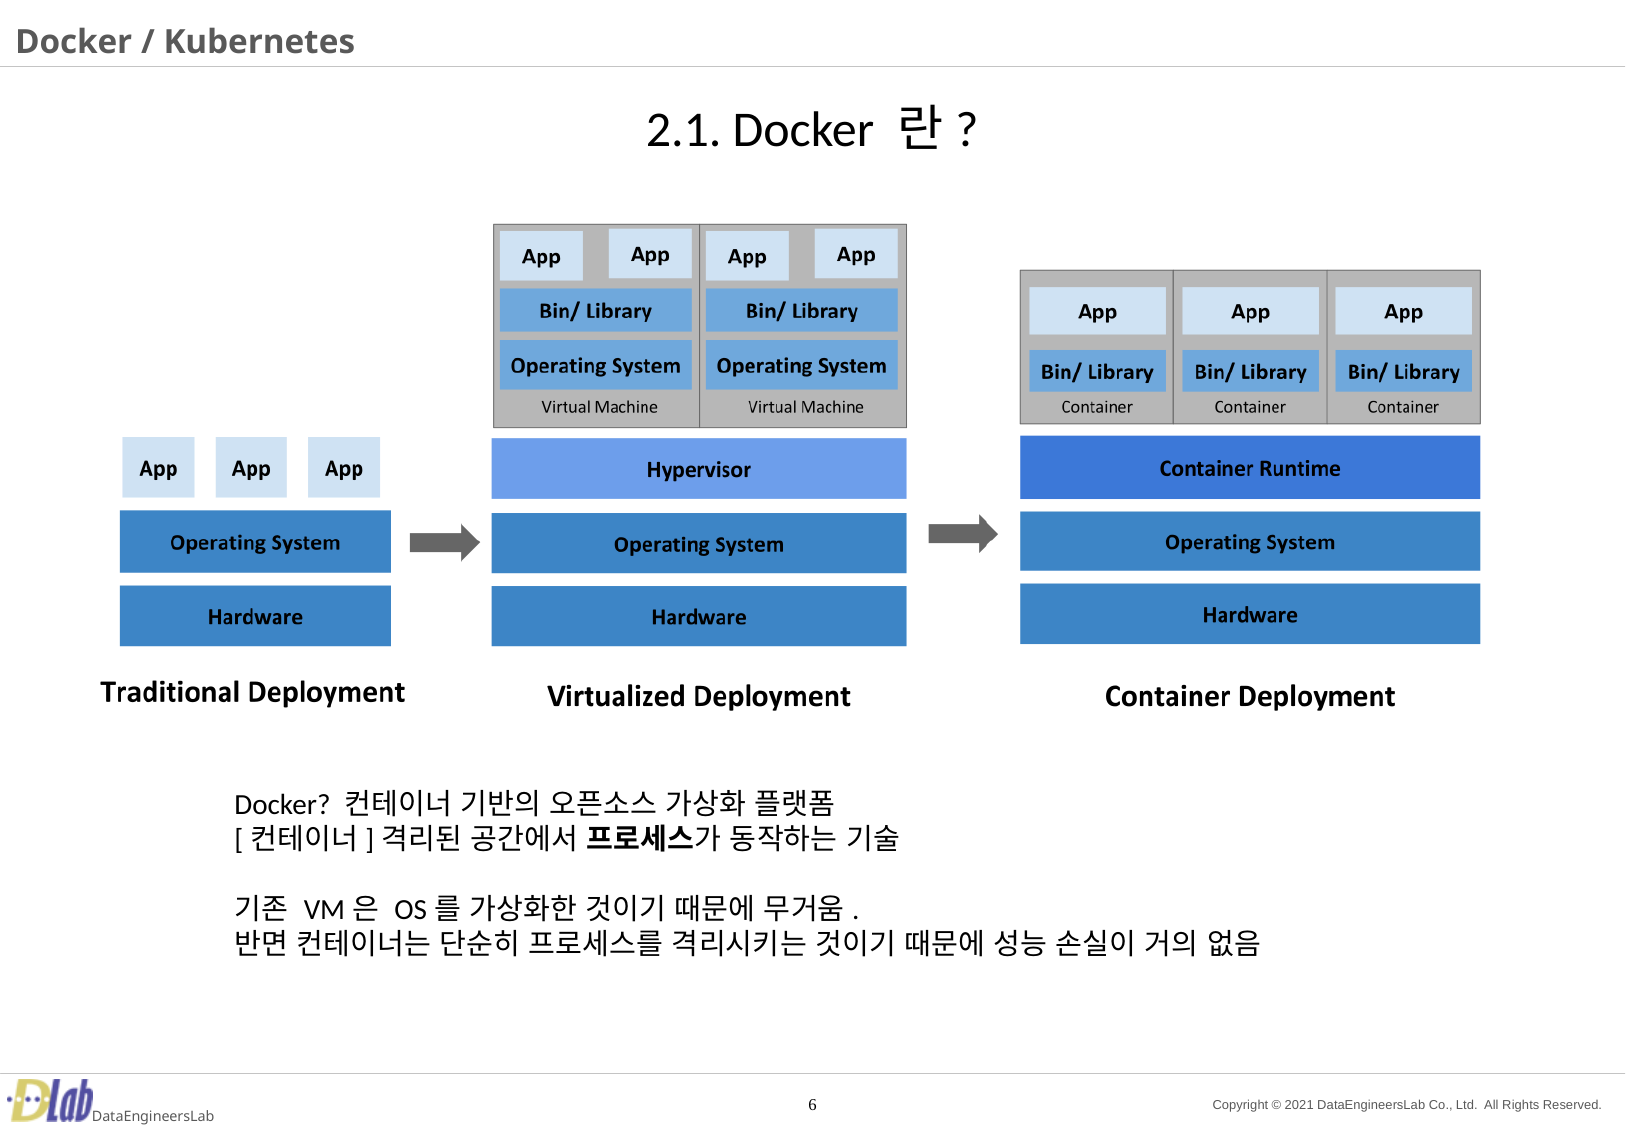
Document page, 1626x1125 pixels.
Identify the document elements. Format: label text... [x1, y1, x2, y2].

picture [7, 1079, 93, 1122]
text_box Docker? 컨테이너 기반의 오픈소스 가상화 플랫폼 [컨테이너]격리된 공간에서 프로세스가 동작하는 기술 기존 VM은 OS를 가상화한 것이기 때문에 무거움. 반면 컨테이너는 단순히 프로세스를 격리시키는 것이기 때문에 성능 손실이 거의 없음 [219, 743, 1425, 1013]
picture [68, 204, 1511, 737]
title Docker / Kubernetes [0, 19, 813, 66]
slide_number 6 [623, 1086, 1003, 1120]
text_box 2.1. Docker 란? [631, 88, 1014, 164]
